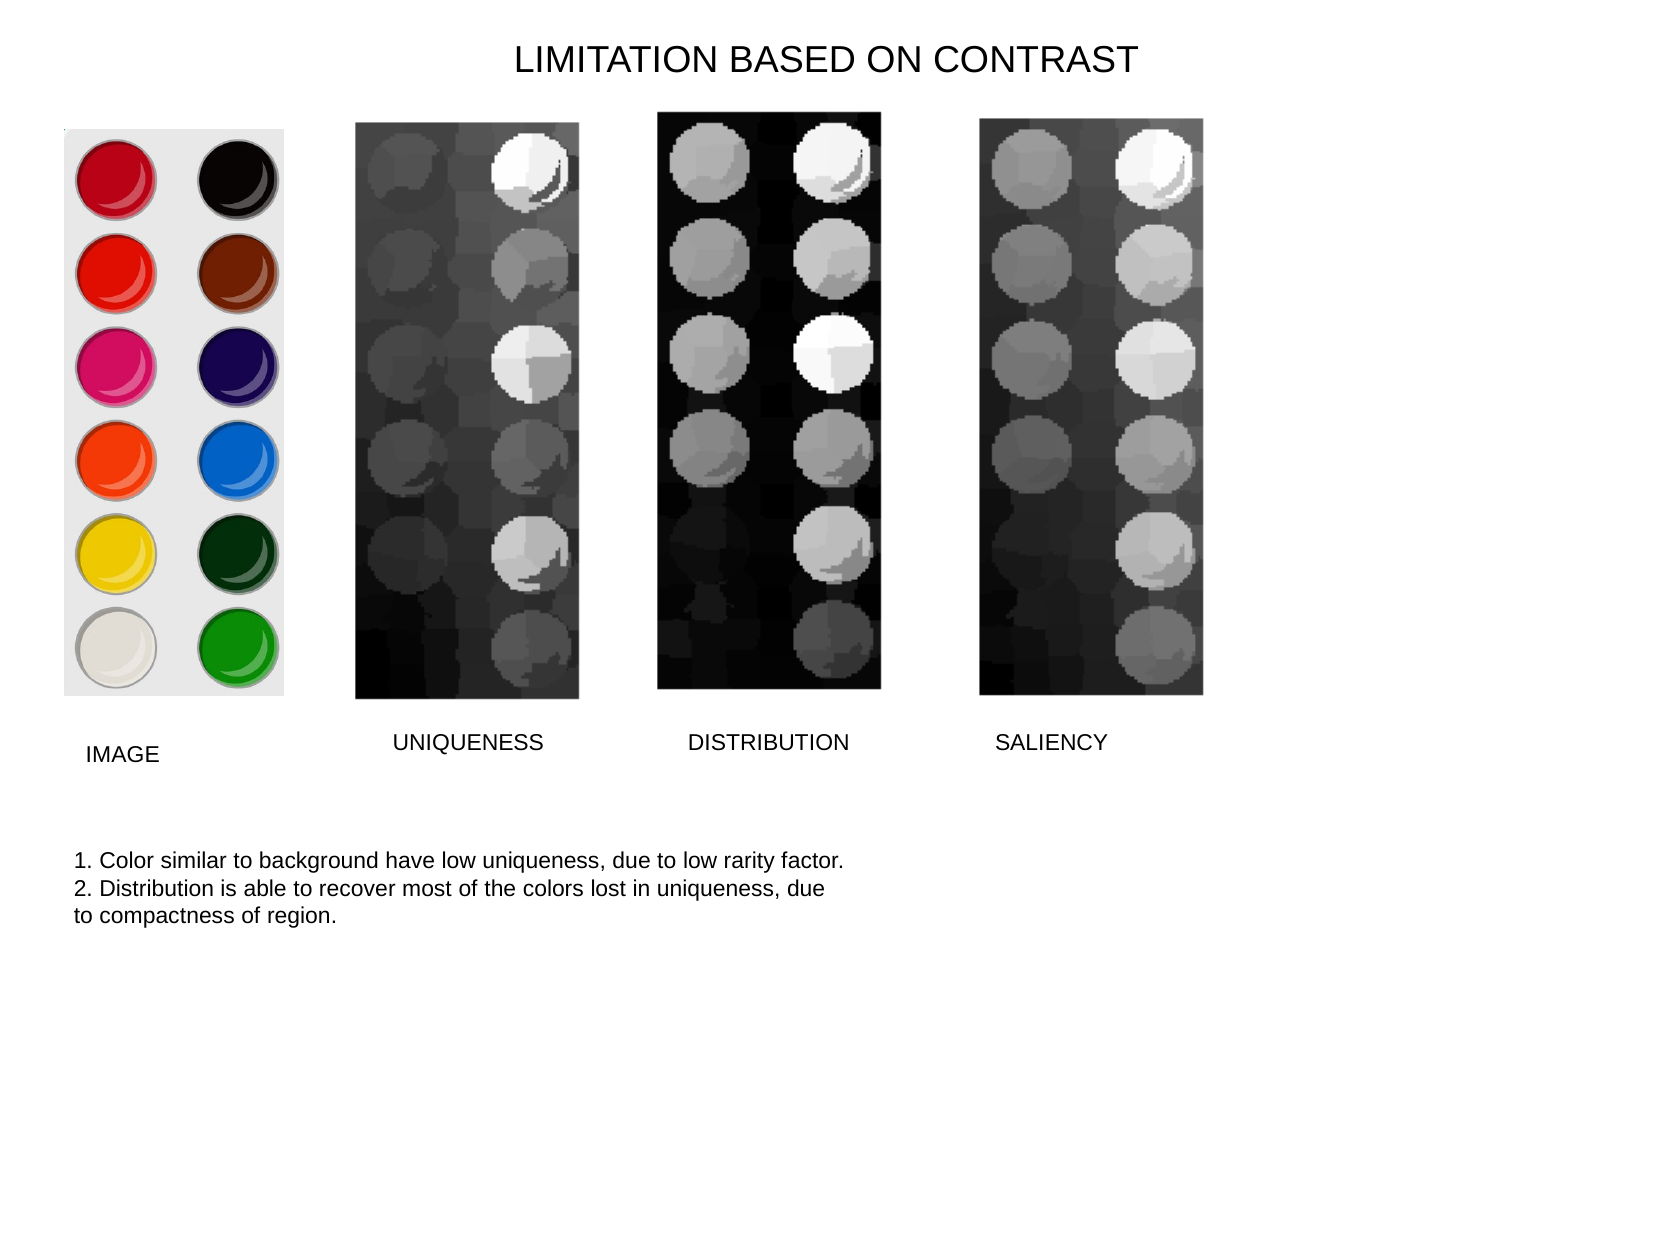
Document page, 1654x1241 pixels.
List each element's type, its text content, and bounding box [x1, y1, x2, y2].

text_box DISTRIBUTION [673, 720, 886, 761]
text_box 1. Color similar to background have low uniqueness, due to low rarity factor. 2. Distribution is able to recover most of the colors lost in uniqueness, due to compactness of region. [58, 838, 863, 945]
text_box LIMITATION BASED ON CONTRAST [82, 35, 1571, 81]
text_box UNIQUENESS [377, 720, 567, 768]
picture [655, 105, 886, 691]
picture [974, 113, 1205, 697]
picture [64, 129, 284, 697]
text_box SALIENCY [980, 720, 1170, 768]
text_box IMAGE [70, 732, 260, 780]
picture [354, 117, 585, 705]
